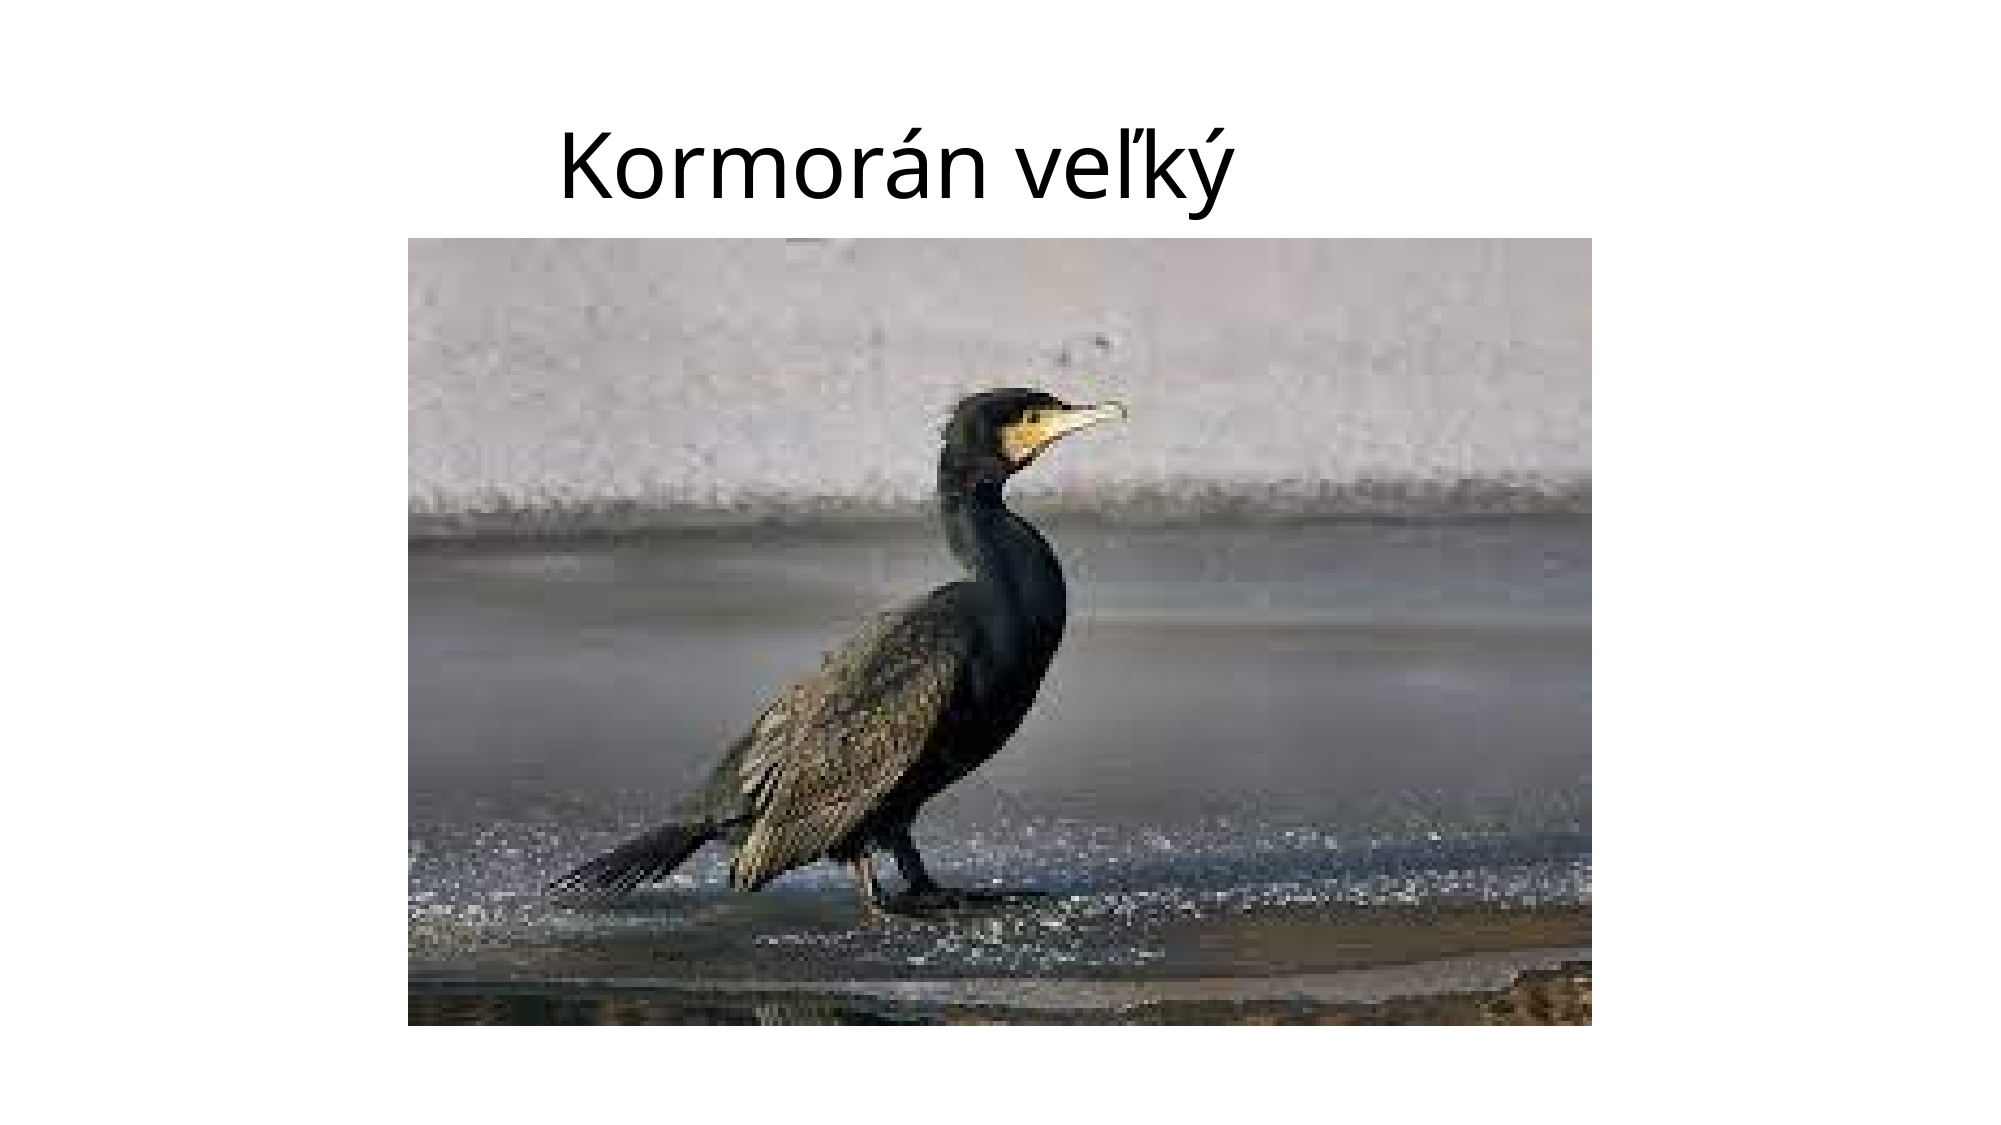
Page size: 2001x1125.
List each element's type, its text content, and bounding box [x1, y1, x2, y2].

title Kormorán veľký [137, 59, 1863, 278]
picture [408, 238, 1592, 1026]
